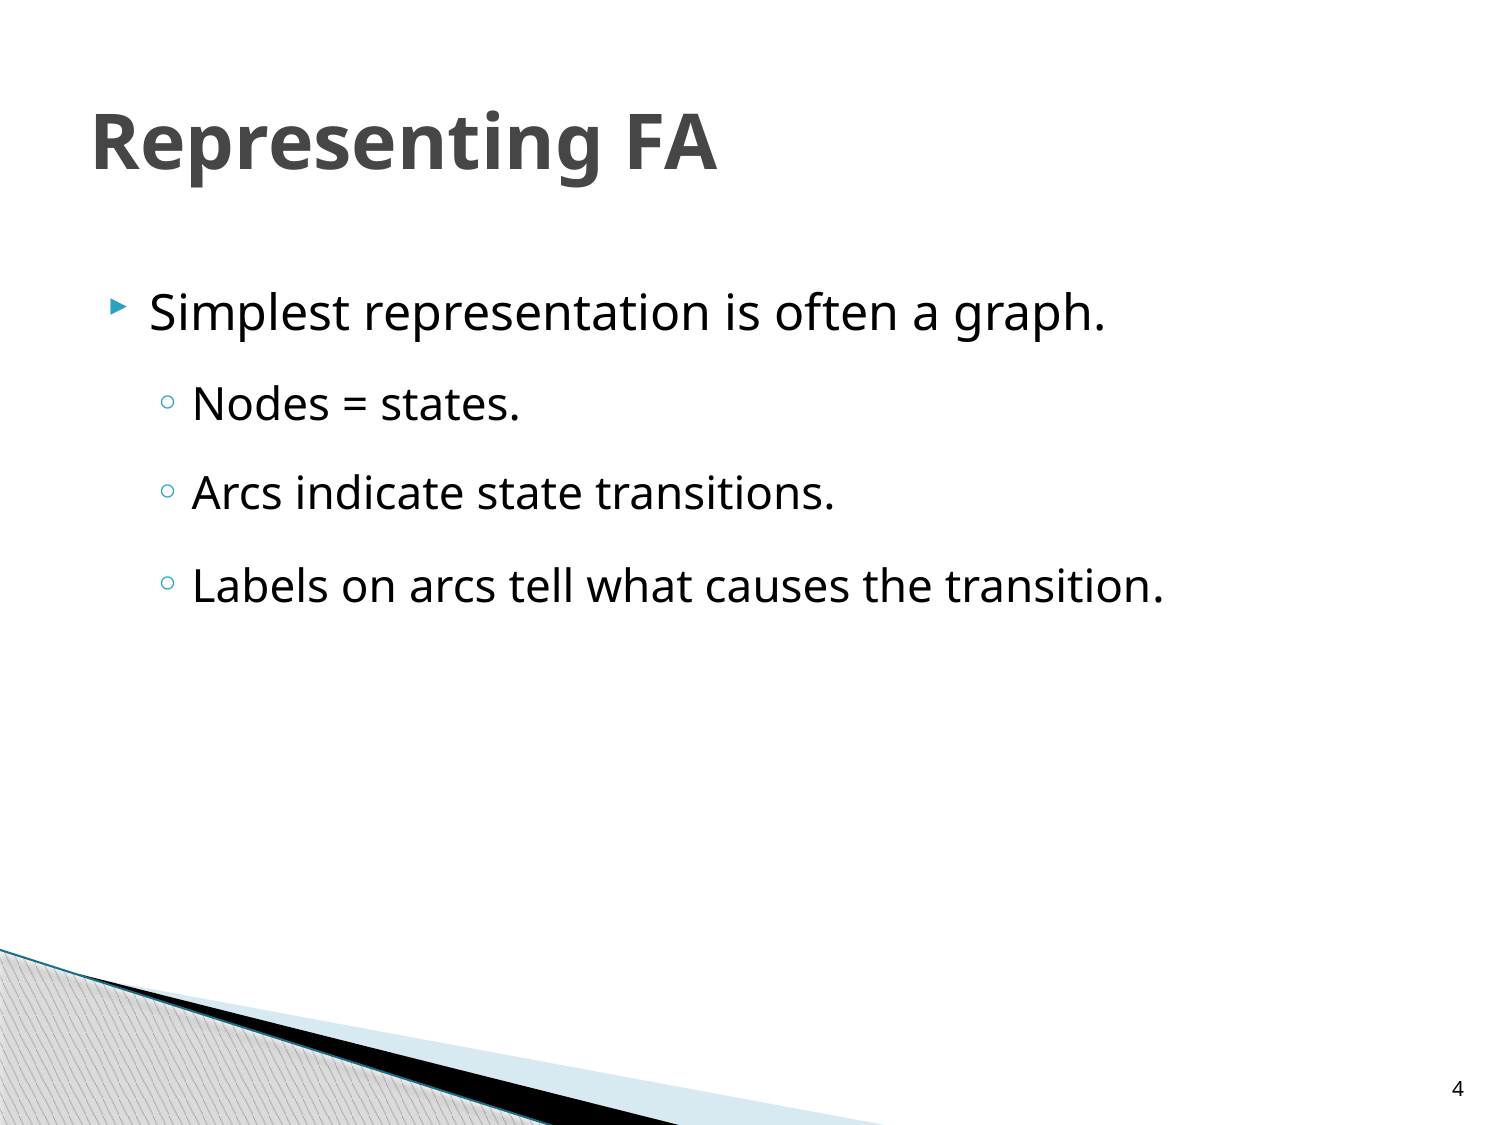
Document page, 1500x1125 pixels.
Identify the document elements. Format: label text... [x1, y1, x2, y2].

title Representing FA [75, 45, 1425, 233]
slide_number 4 [1418, 1051, 1479, 1112]
list Simplest representation is often a graph. Nodes = states. Arcs indicate state transitions. Labels on arcs tell what causes the transition. [75, 243, 1425, 986]
